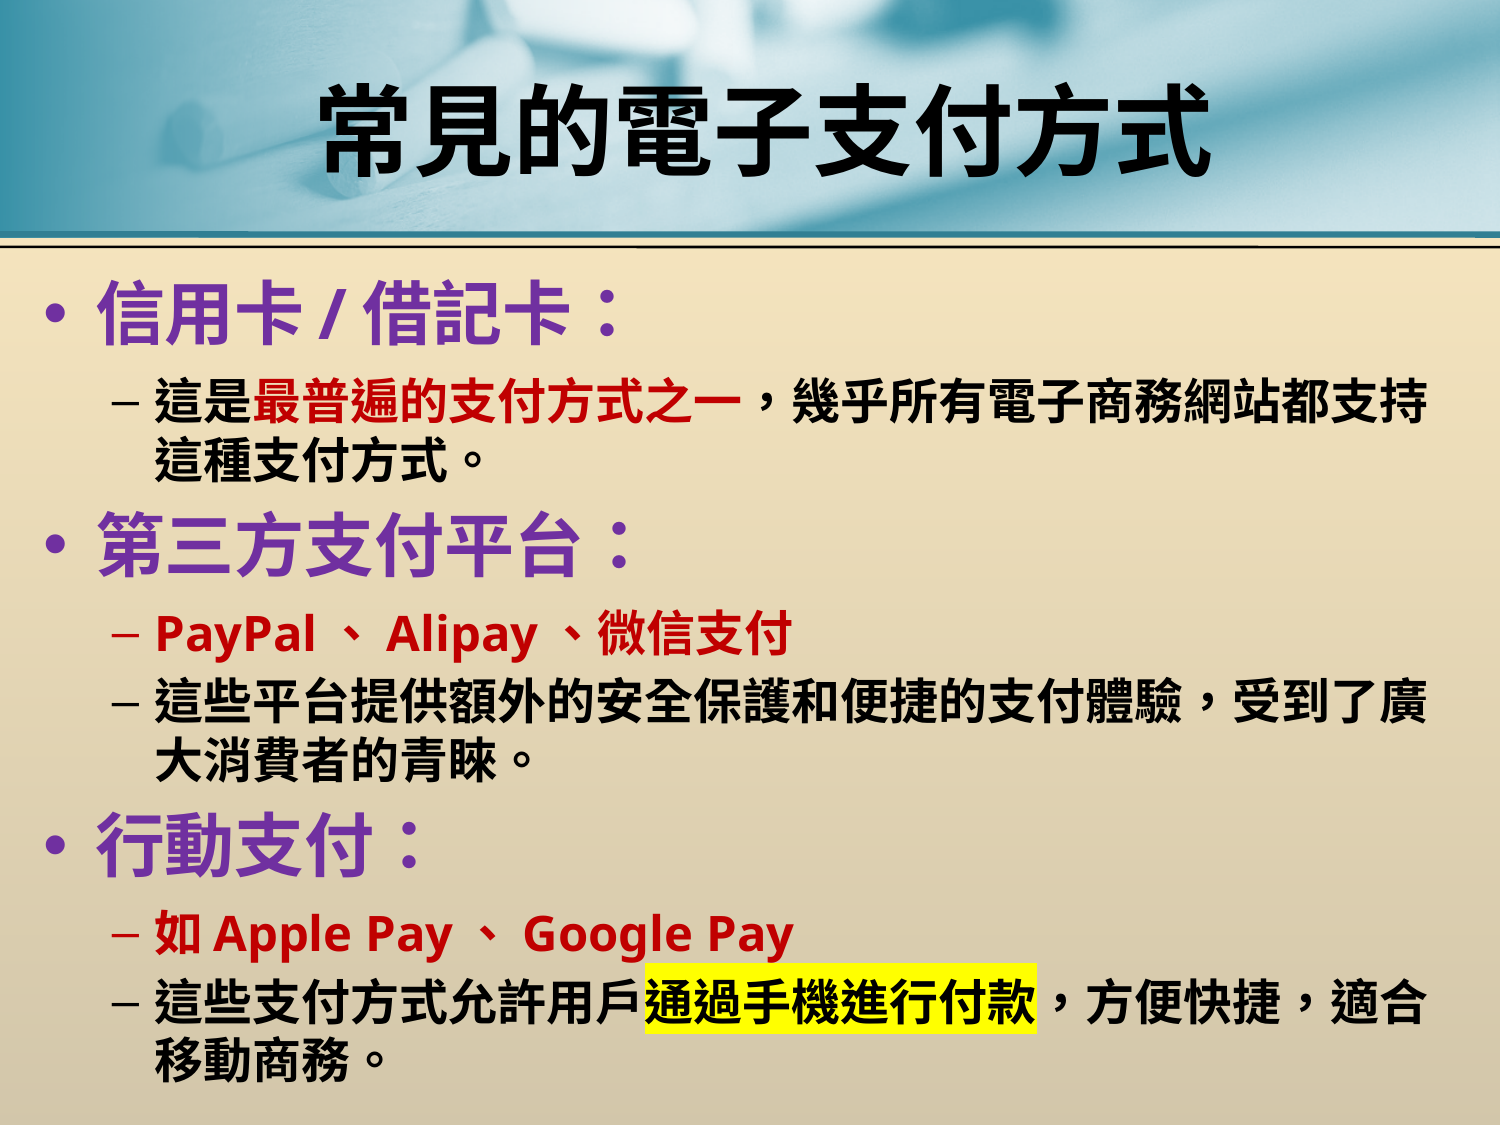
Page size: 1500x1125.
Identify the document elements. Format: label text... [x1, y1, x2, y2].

title 常見的電子支付方式 [45, 24, 1481, 233]
list 信用卡/借記卡： 這是最普遍的支付方式之一，幾乎所有電子商務網站都支持這種支付方式。 第三方支付平台： PayPal、Alipay、微信支付 這些平台提供額外的安全保護和便捷的支付體驗，受到了廣大消費者的青睞。 行動支付： 如Apple Pay、Google Pay 這些支付方式允許用戶通過手機進行付款，方便快捷，適合移動商務。 [29, 262, 1481, 1103]
